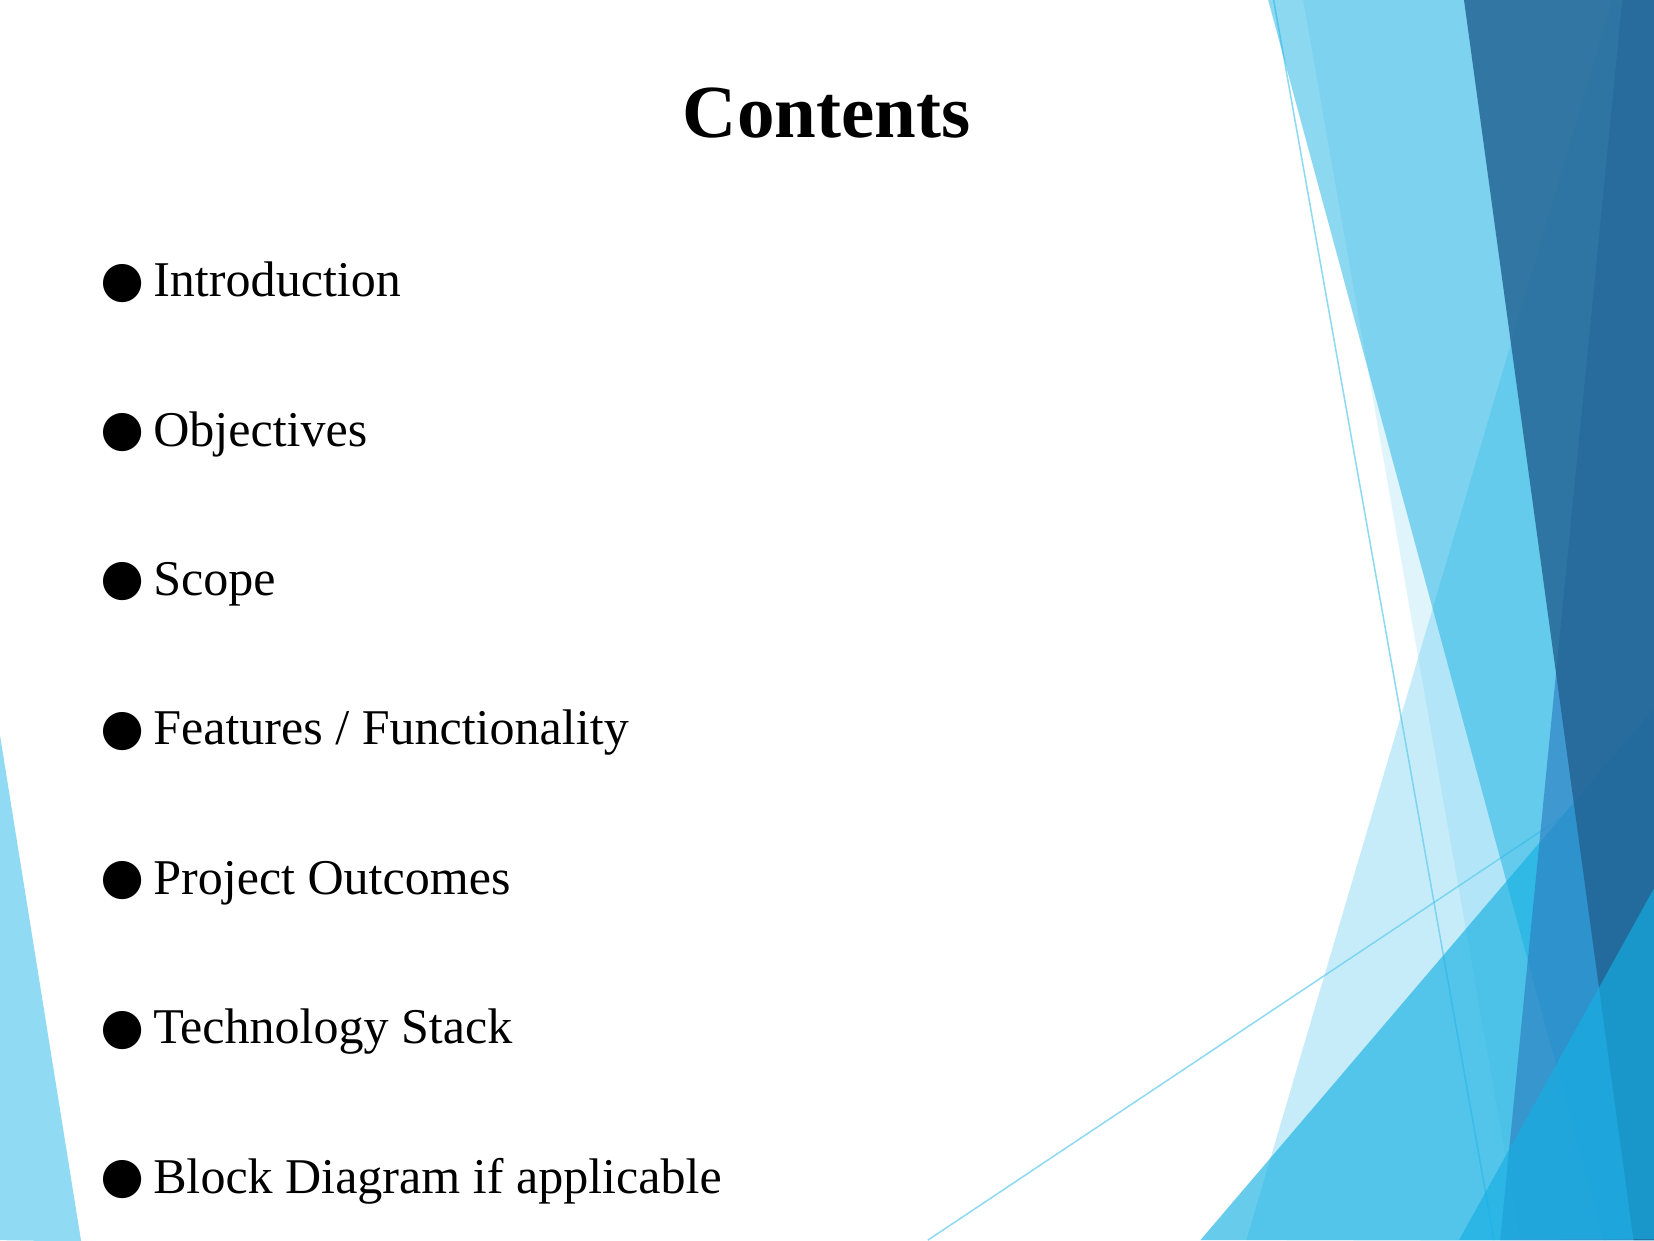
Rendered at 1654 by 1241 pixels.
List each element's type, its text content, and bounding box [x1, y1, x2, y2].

text_box Contents [82, 23, 1571, 183]
text_box Introduction Objectives Scope Features / Functionality Project Outcomes Technology Stack Block Diagram if applicable [82, 183, 1613, 1099]
